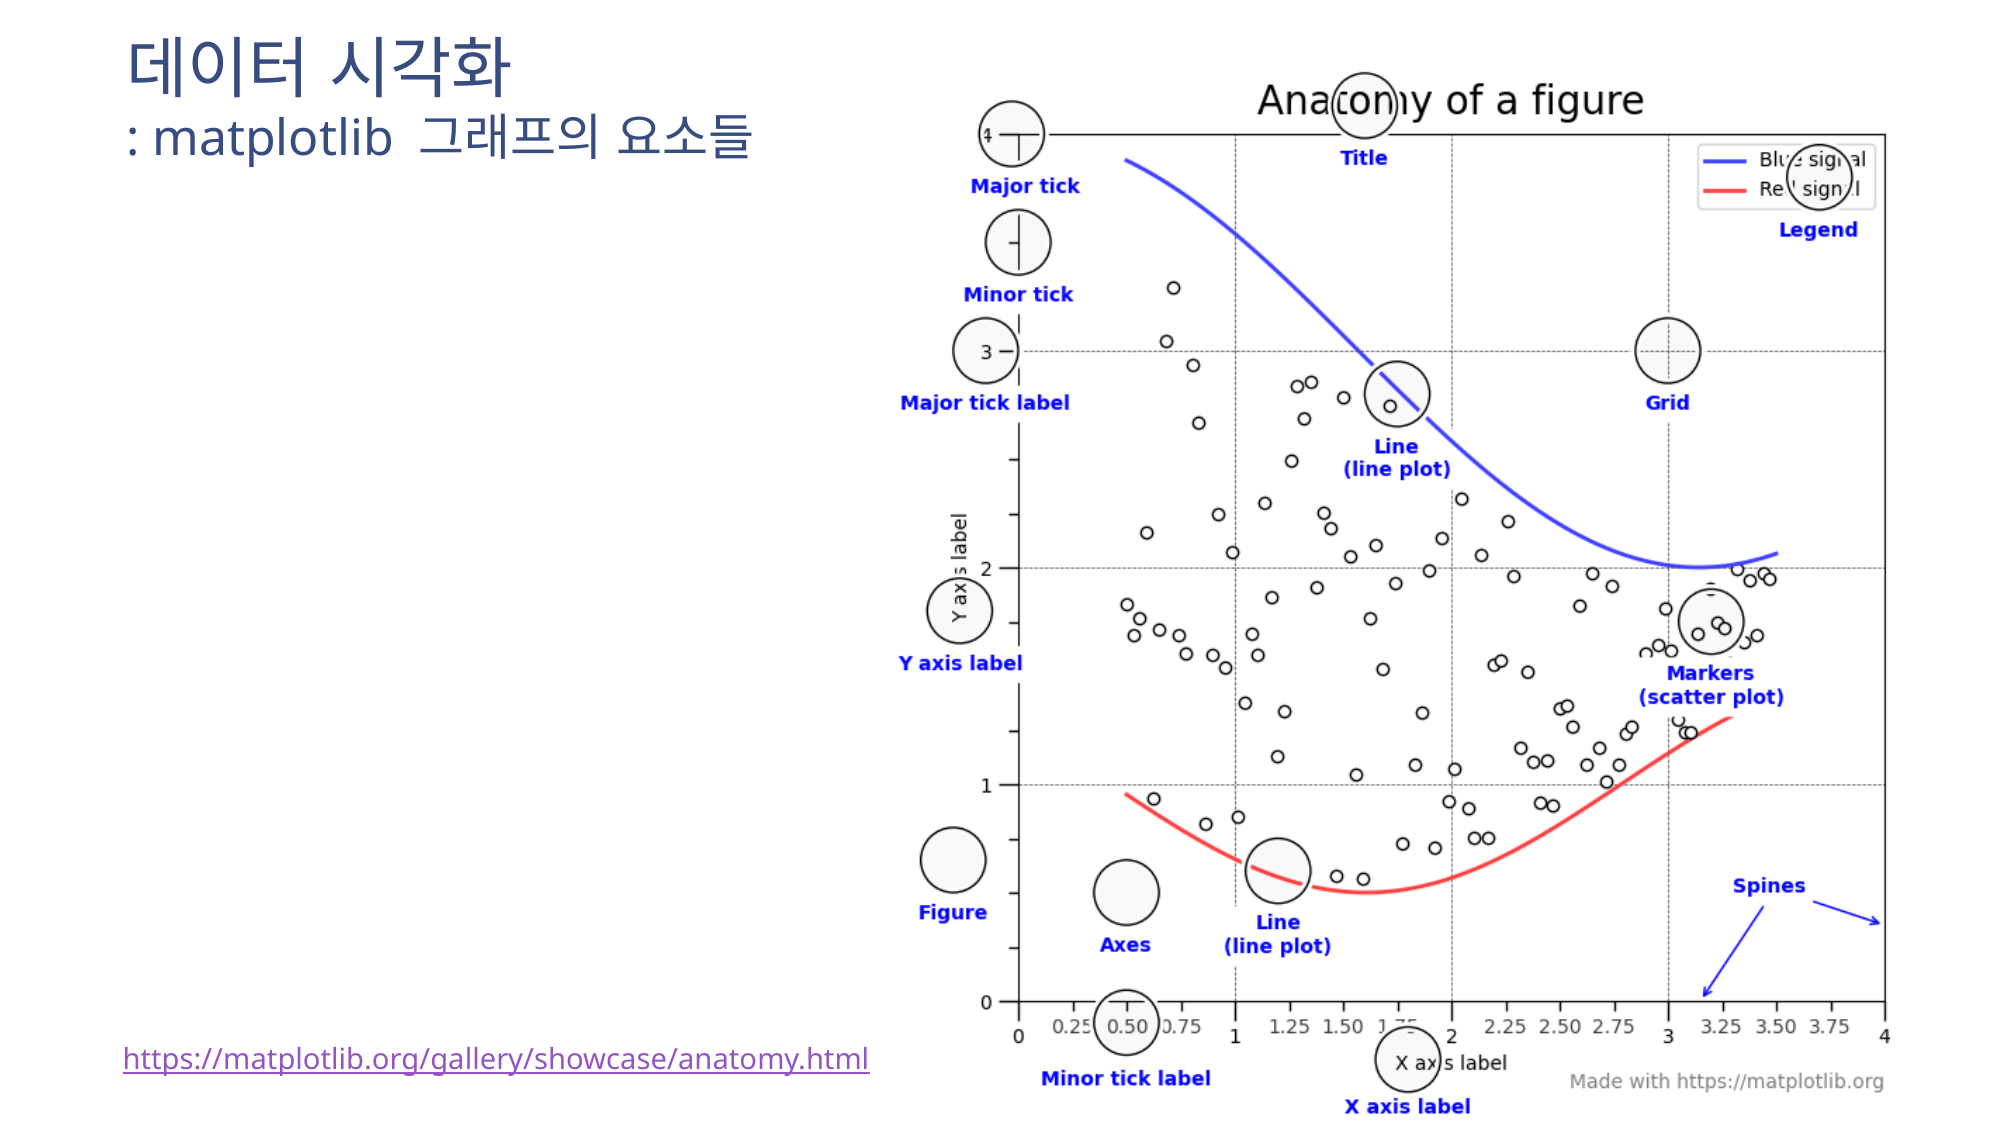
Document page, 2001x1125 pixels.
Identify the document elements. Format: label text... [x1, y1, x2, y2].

picture [874, 0, 2000, 1125]
text_box https://matplotlib.org/gallery/showcase/anatomy.html [107, 1032, 869, 1088]
title 데이터 시각화 : matplotlib 그래프의 요소들 [111, 18, 869, 217]
